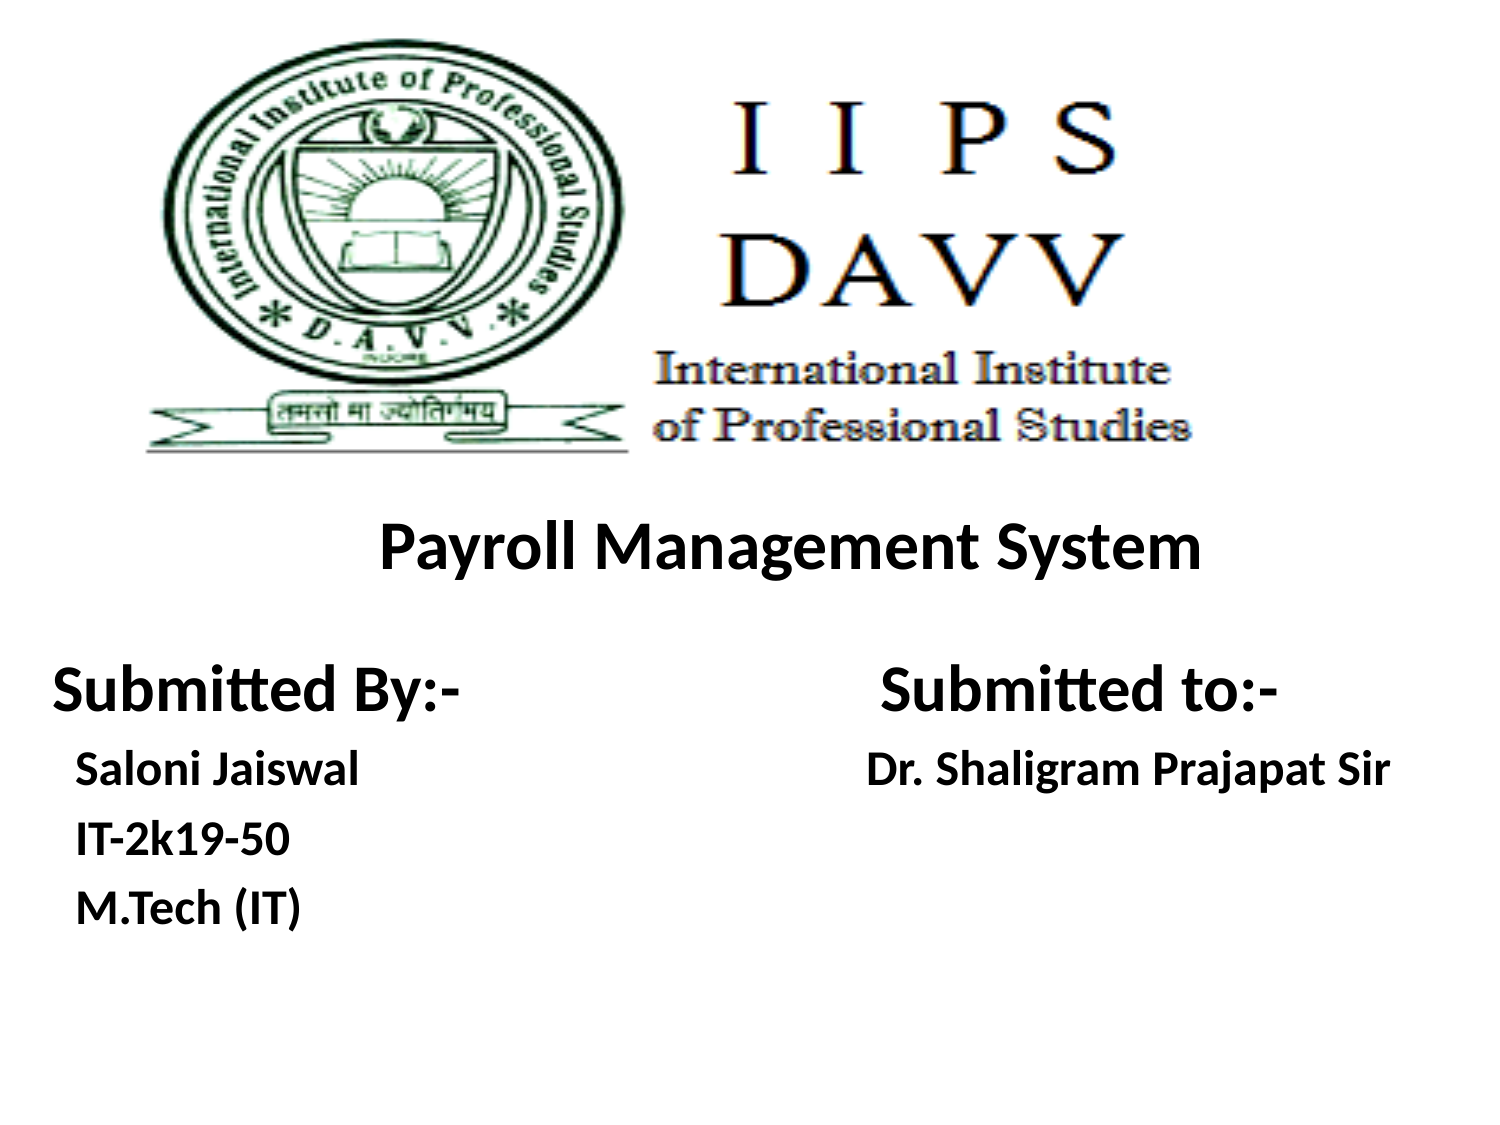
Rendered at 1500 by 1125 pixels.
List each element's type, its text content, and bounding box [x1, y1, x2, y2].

picture [137, 37, 1226, 463]
subtitle Submitted By:- Submitted to:- Saloni Jaiswal Dr. Shaligram Prajapat Sir IT-2k19-50 M.Tech (IT) [37, 637, 1463, 1088]
title Payroll Management System [112, 37, 1388, 591]
